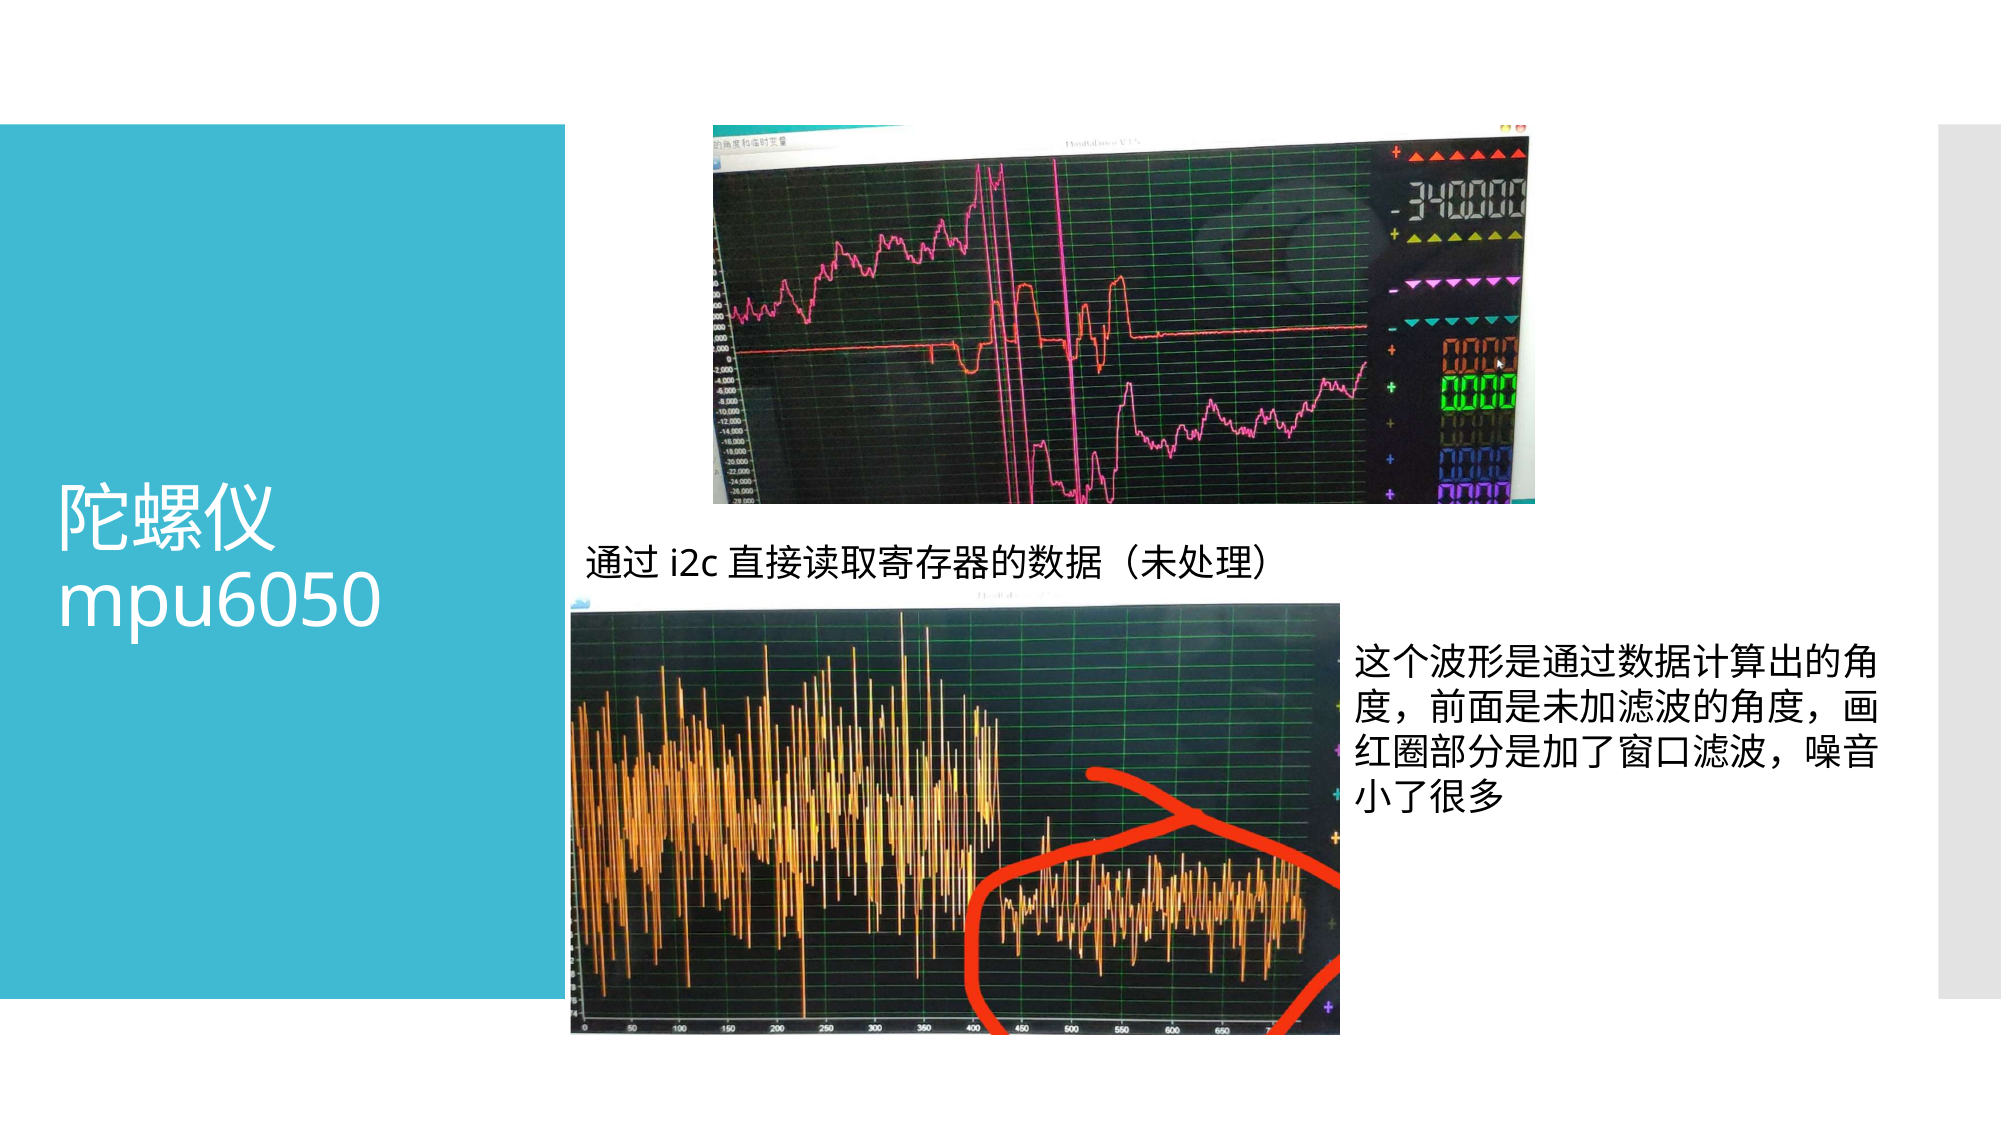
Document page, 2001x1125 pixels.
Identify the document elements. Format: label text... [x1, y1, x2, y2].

title 陀螺仪mpu6050 [41, 184, 525, 940]
text_box 通过i2c直接读取寄存器的数据（未处理） [570, 531, 1715, 592]
picture [712, 125, 1535, 505]
picture [570, 591, 1340, 1035]
text_box 这个波形是通过数据计算出的角度，前面是未加滤波的角度，画红圈部分是加了窗口滤波，噪音小了很多 [1340, 630, 1908, 826]
